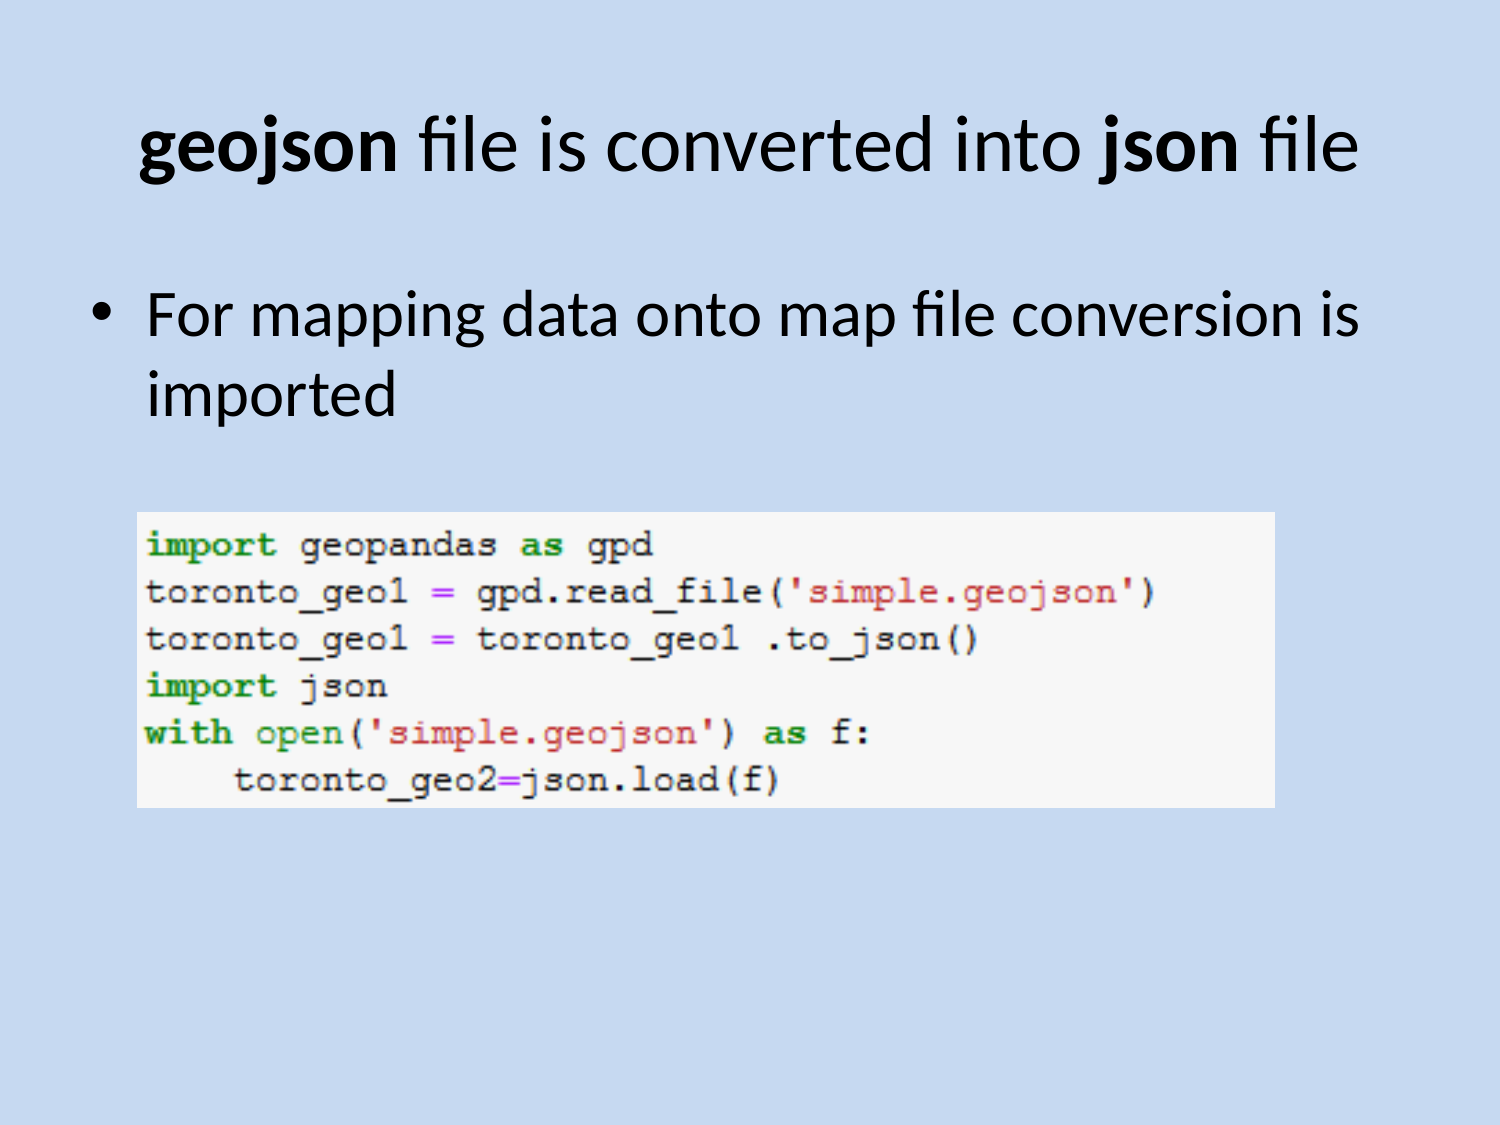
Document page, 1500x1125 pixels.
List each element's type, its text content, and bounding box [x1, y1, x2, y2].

picture [137, 512, 1276, 809]
list For mapping data onto map file conversion is imported [75, 262, 1425, 475]
title geojson file is converted into json file [75, 45, 1425, 233]
